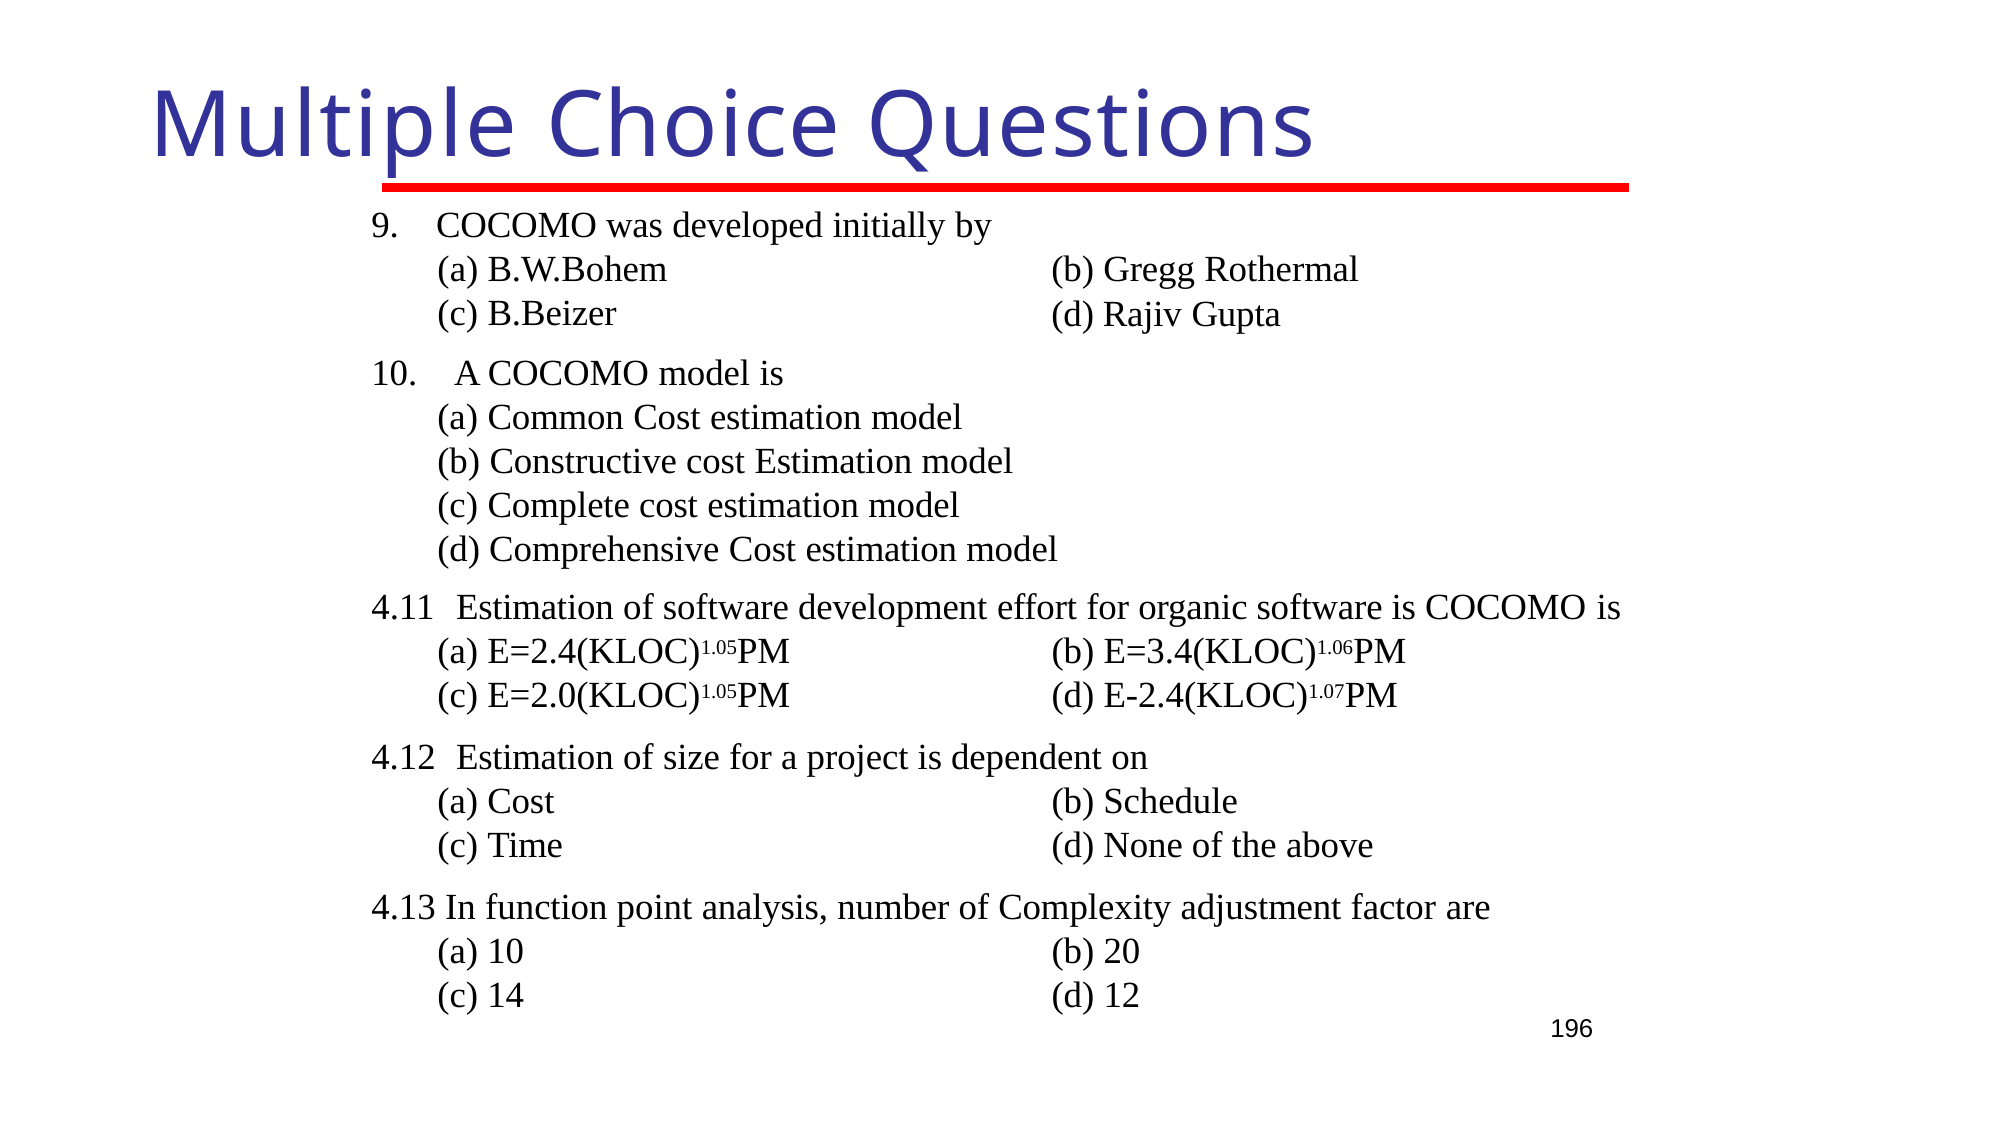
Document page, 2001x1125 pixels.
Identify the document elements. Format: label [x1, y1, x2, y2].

text_box [369, 730, 1376, 866]
text_box [369, 199, 1625, 715]
text_box [369, 881, 1502, 1016]
title [147, 23, 1339, 214]
text_box [1546, 1016, 1598, 1044]
text_box [1049, 243, 1362, 334]
